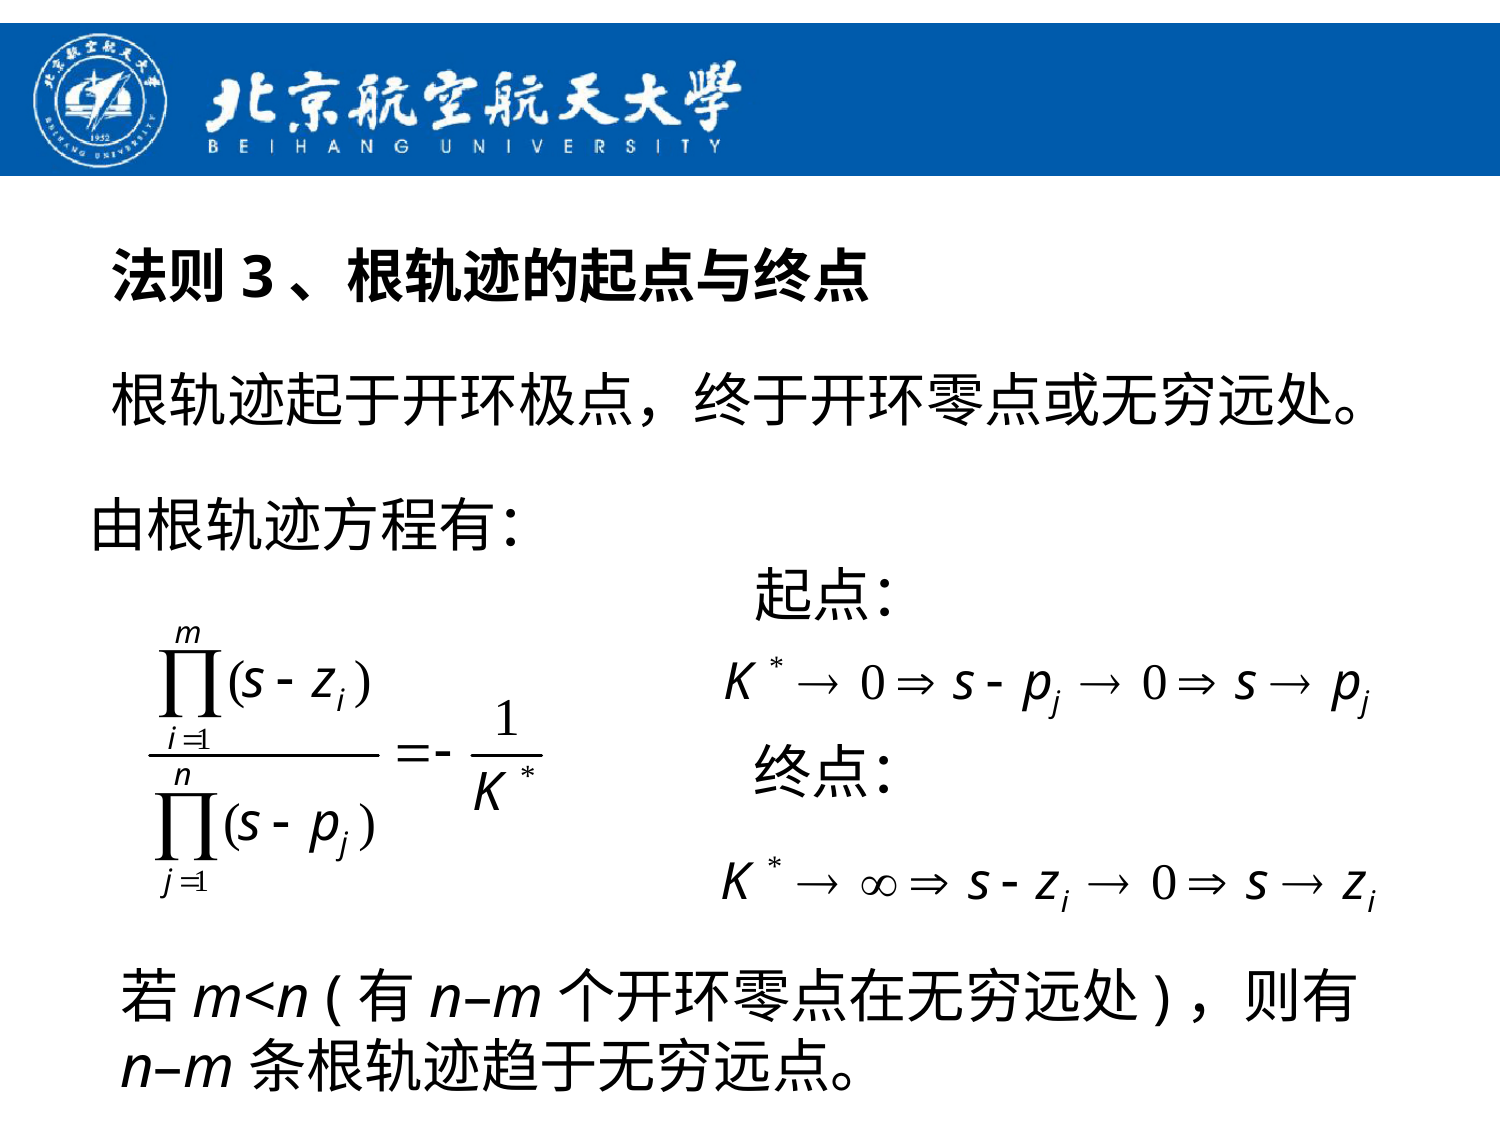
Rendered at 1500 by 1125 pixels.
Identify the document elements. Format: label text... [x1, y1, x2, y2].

text_box 由根轨迹方程有： [73, 480, 570, 566]
text_box 终点： [738, 738, 943, 813]
text_box 起点： [739, 550, 944, 636]
text_box 若m<n (有n–m个开环零点在无穷远处)，则有n–m条根轨迹趋于无穷远点。 [105, 951, 1430, 1107]
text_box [714, 843, 1389, 926]
picture [0, 23, 1500, 176]
text_box 法则3、根轨迹的起点与终点 [95, 231, 1371, 326]
text_box 根轨迹起于开环极点，终于开环零点或无穷远处。 [75, 340, 1465, 457]
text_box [717, 643, 1383, 730]
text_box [140, 609, 554, 907]
